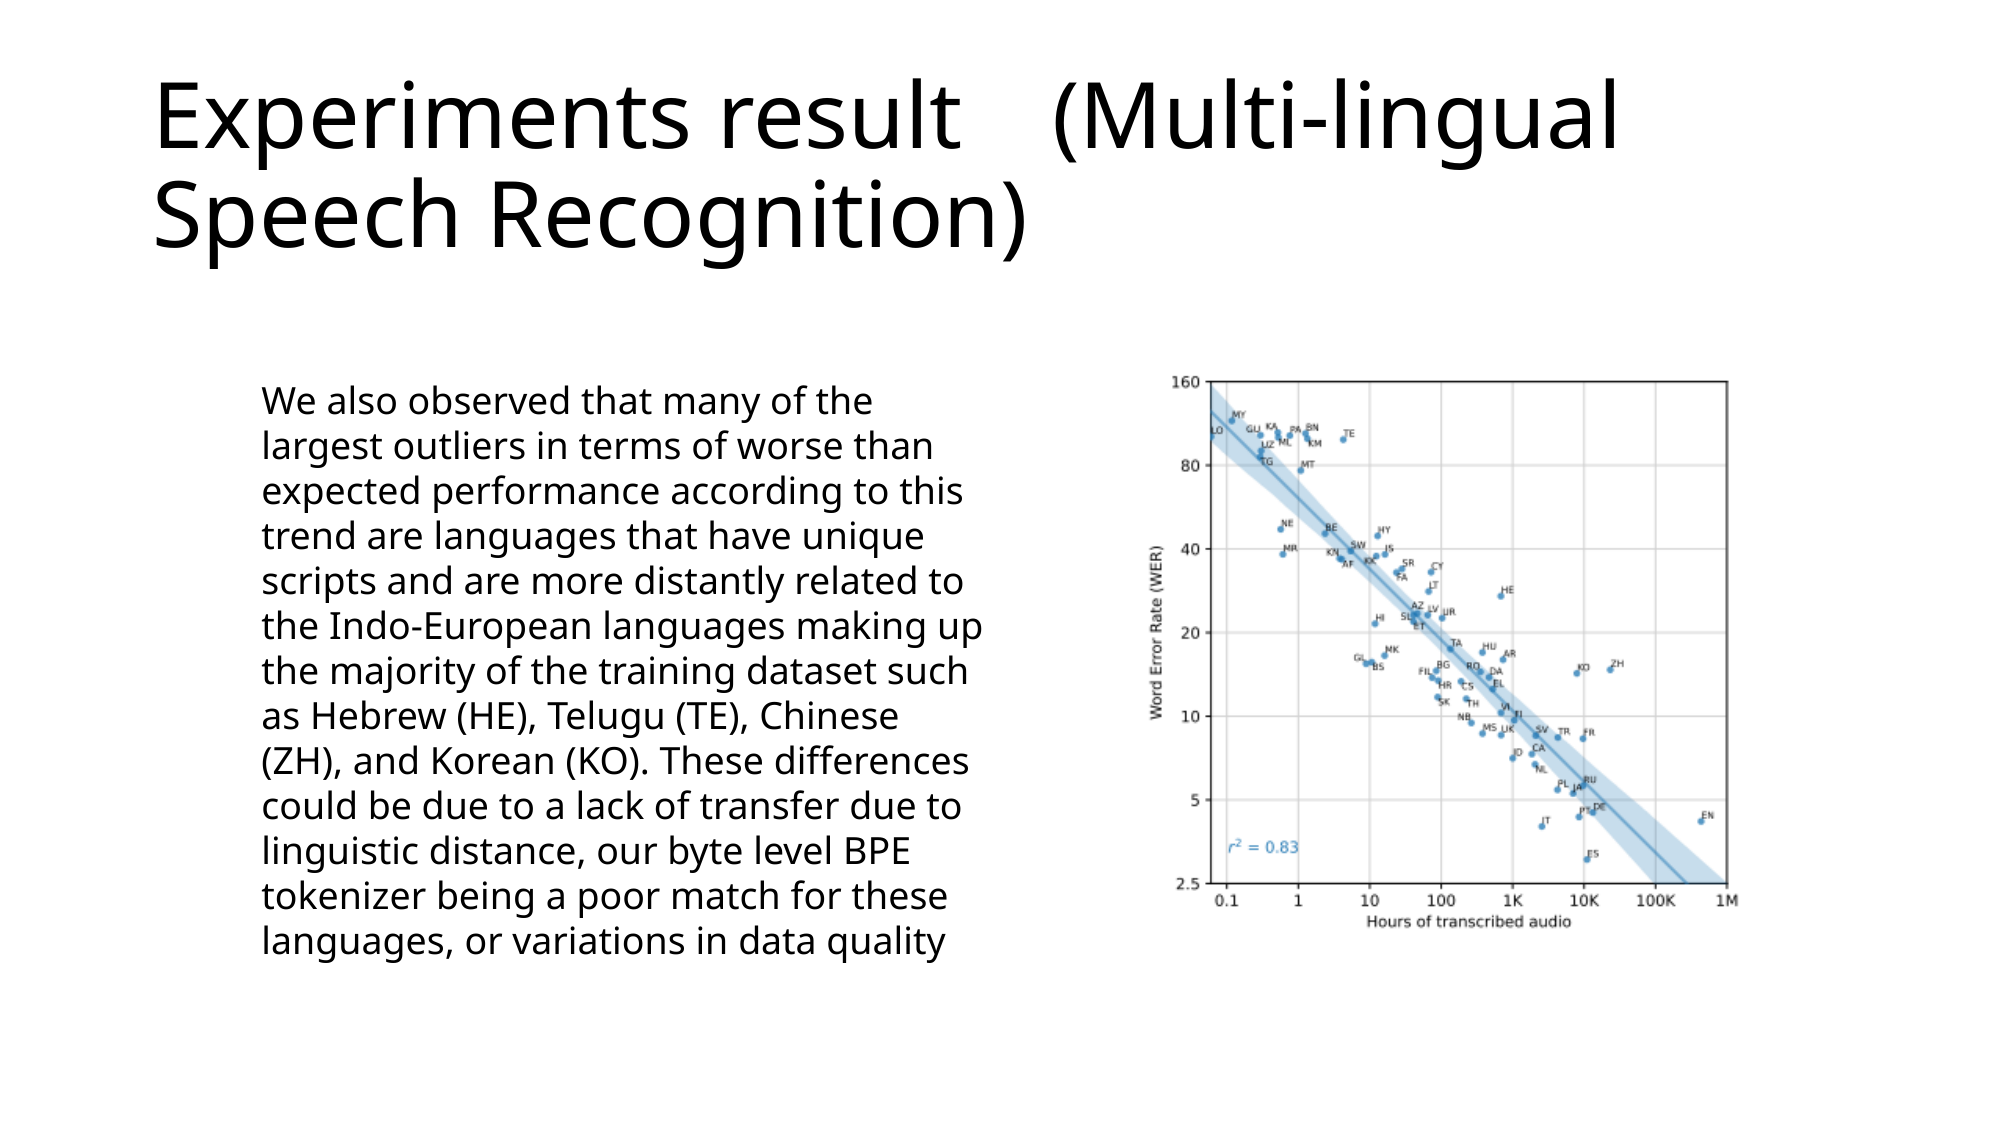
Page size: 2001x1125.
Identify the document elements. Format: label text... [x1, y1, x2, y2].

title Experiments result (Multi-lingual Speech Recognition) [137, 59, 1863, 278]
text_box We also observed that many of the largest outliers in terms of worse than expected performance according to this trend are languages that have unique scripts and are more distantly related to the Indo-European languages making up the majority of the training dataset such as Hebrew (HE), Telugu (TE), Chinese (ZH), and Korean (KO). These differences could be due to a lack of transfer due to linguistic distance, our byte level BPE tokenizer being a poor match for these languages, or variations in data quality [246, 369, 1000, 970]
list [1143, 366, 1754, 931]
